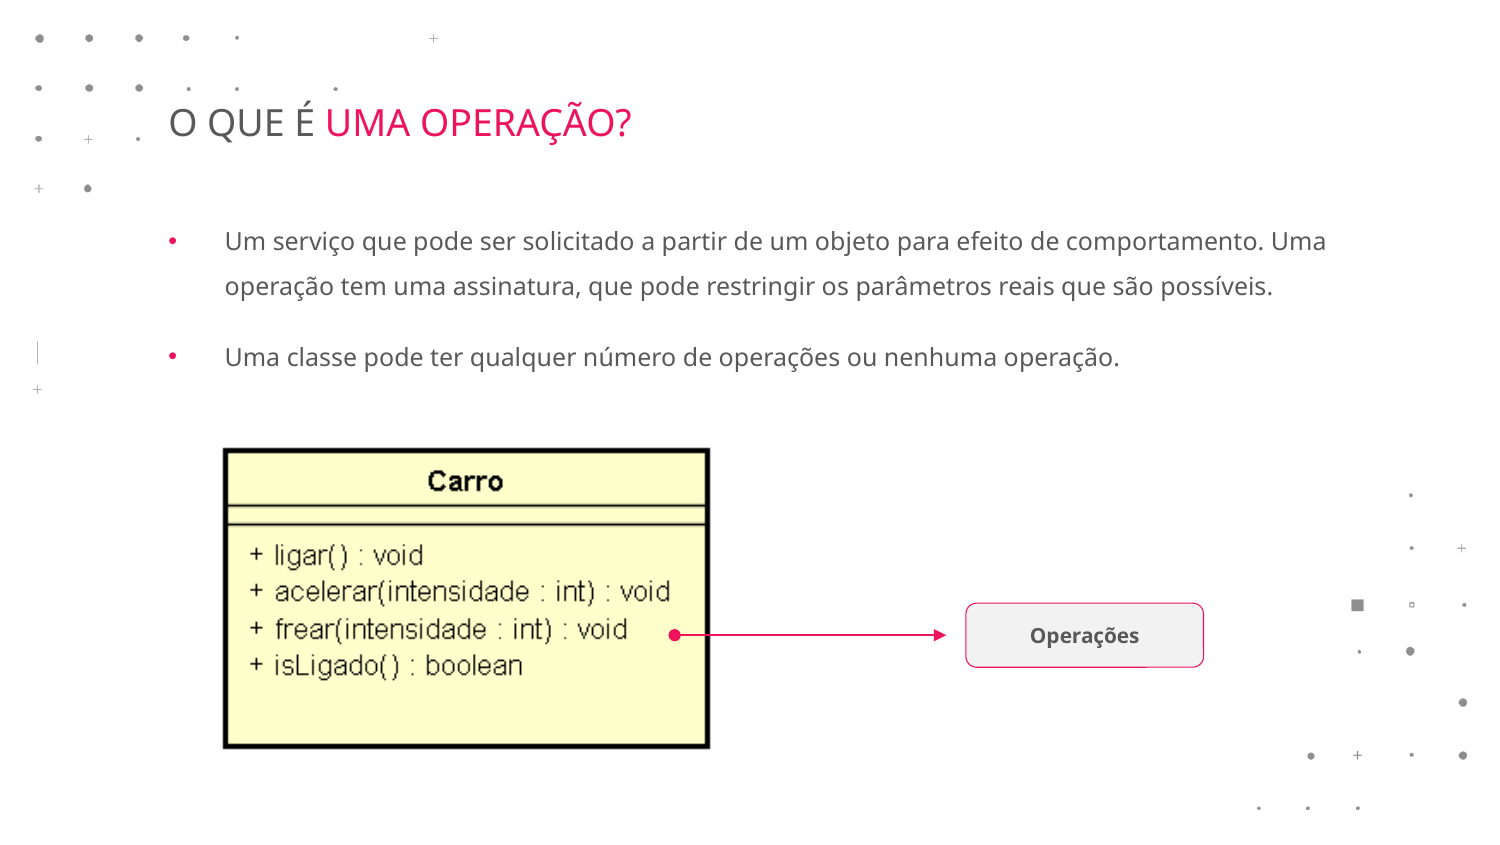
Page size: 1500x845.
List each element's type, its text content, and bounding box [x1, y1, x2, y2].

text_box Operações [965, 602, 1205, 668]
picture [33, 34, 1467, 810]
text_box O QUE É UMA OPERAÇÃO? [153, 91, 1273, 151]
text_box Um serviço que pode ser solicitado a partir de um objeto para efeito de comportamento. Uma operação tem uma assinatura, que pode restringir os parâmetros reais que são possíveis. Uma classe pode ter qualquer número de operações ou nenhuma operação. [153, 203, 1385, 438]
